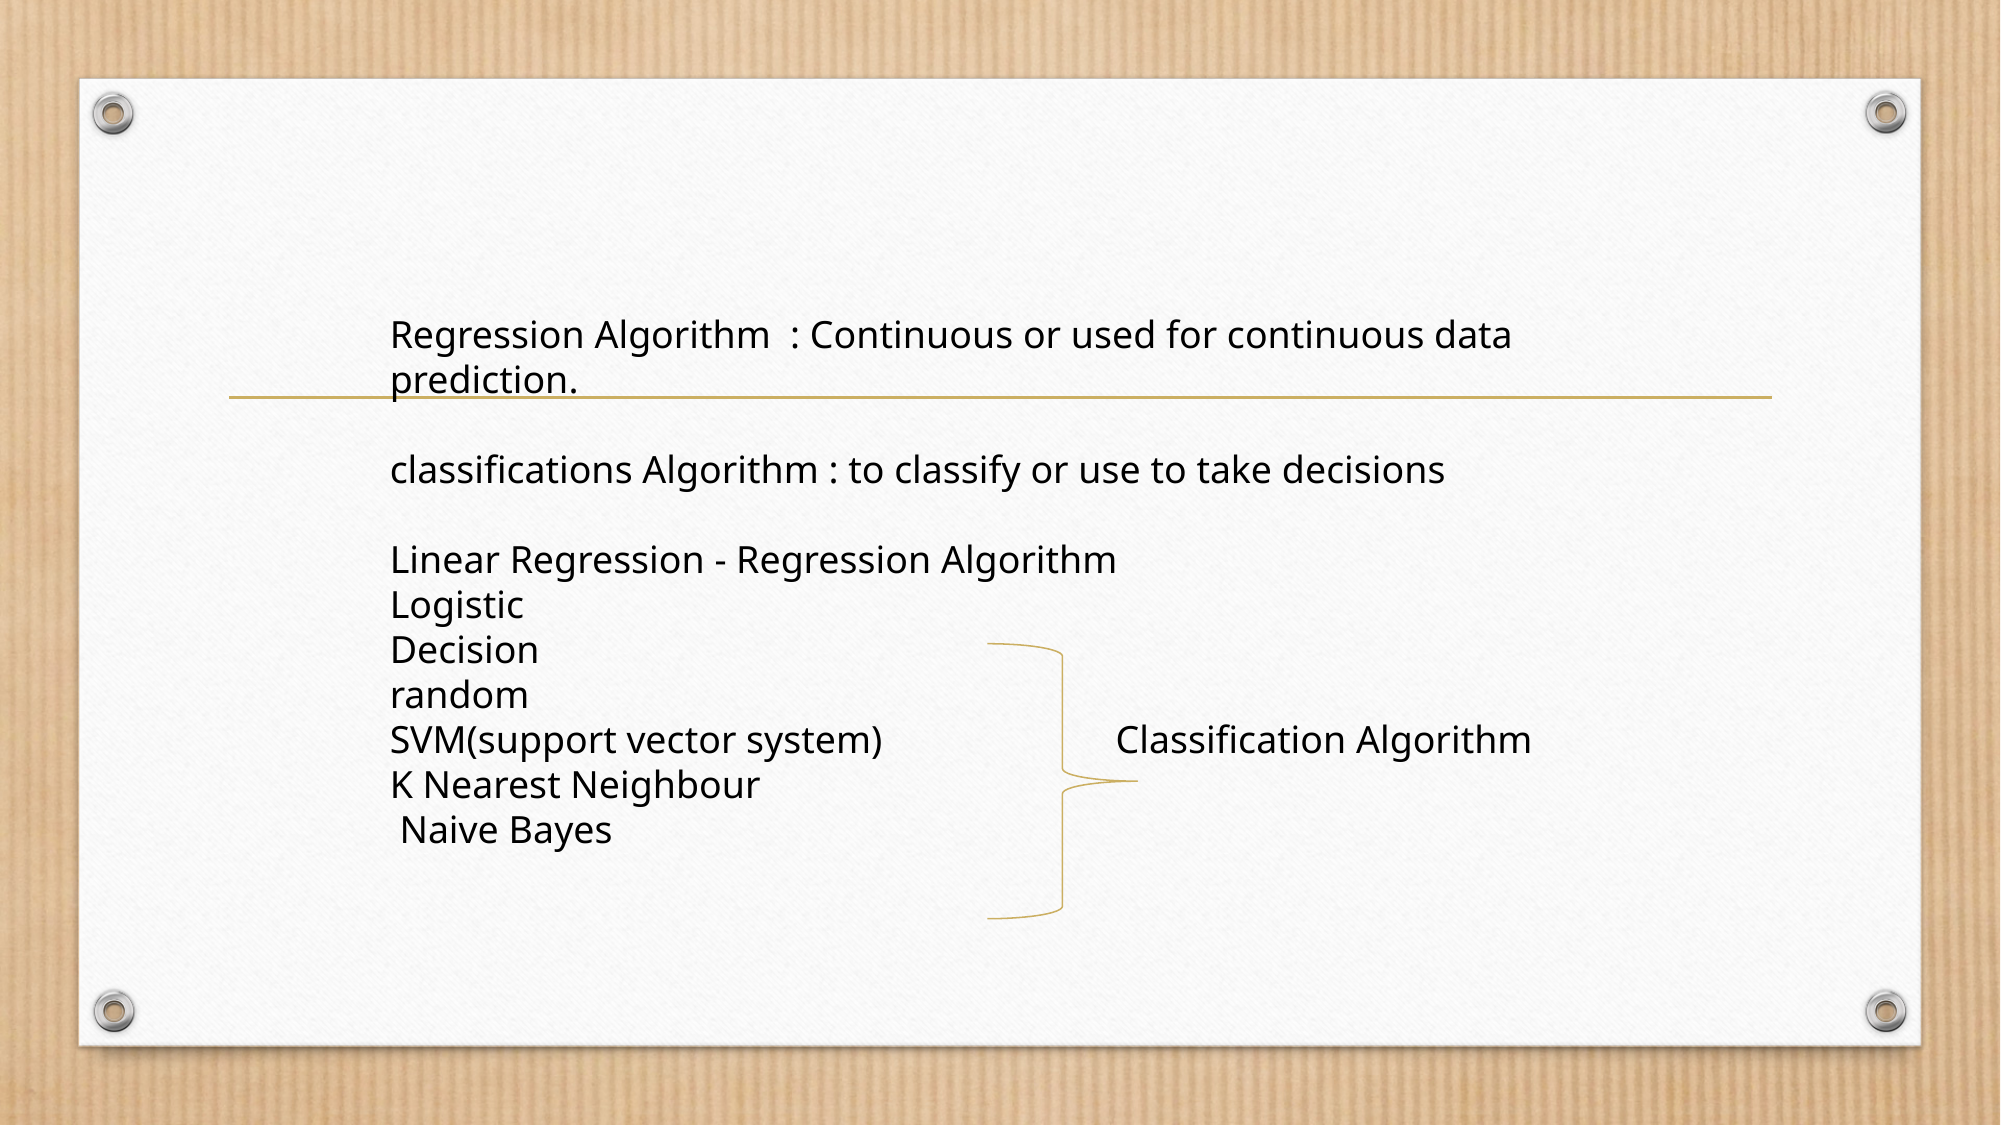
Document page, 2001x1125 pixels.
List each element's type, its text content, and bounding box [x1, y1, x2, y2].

text_box Regression Algorithm : Continuous or used for continuous data prediction. classifications Algorithm : to classify or use to take decisions Linear Regression - Regression Algorithm Logistic Decision random SVM(support vector system) Classification Algorithm K Nearest Neighbour Naive Bayes [375, 168, 1600, 859]
text_box [987, 642, 1139, 920]
picture [0, 0, 2001, 1125]
